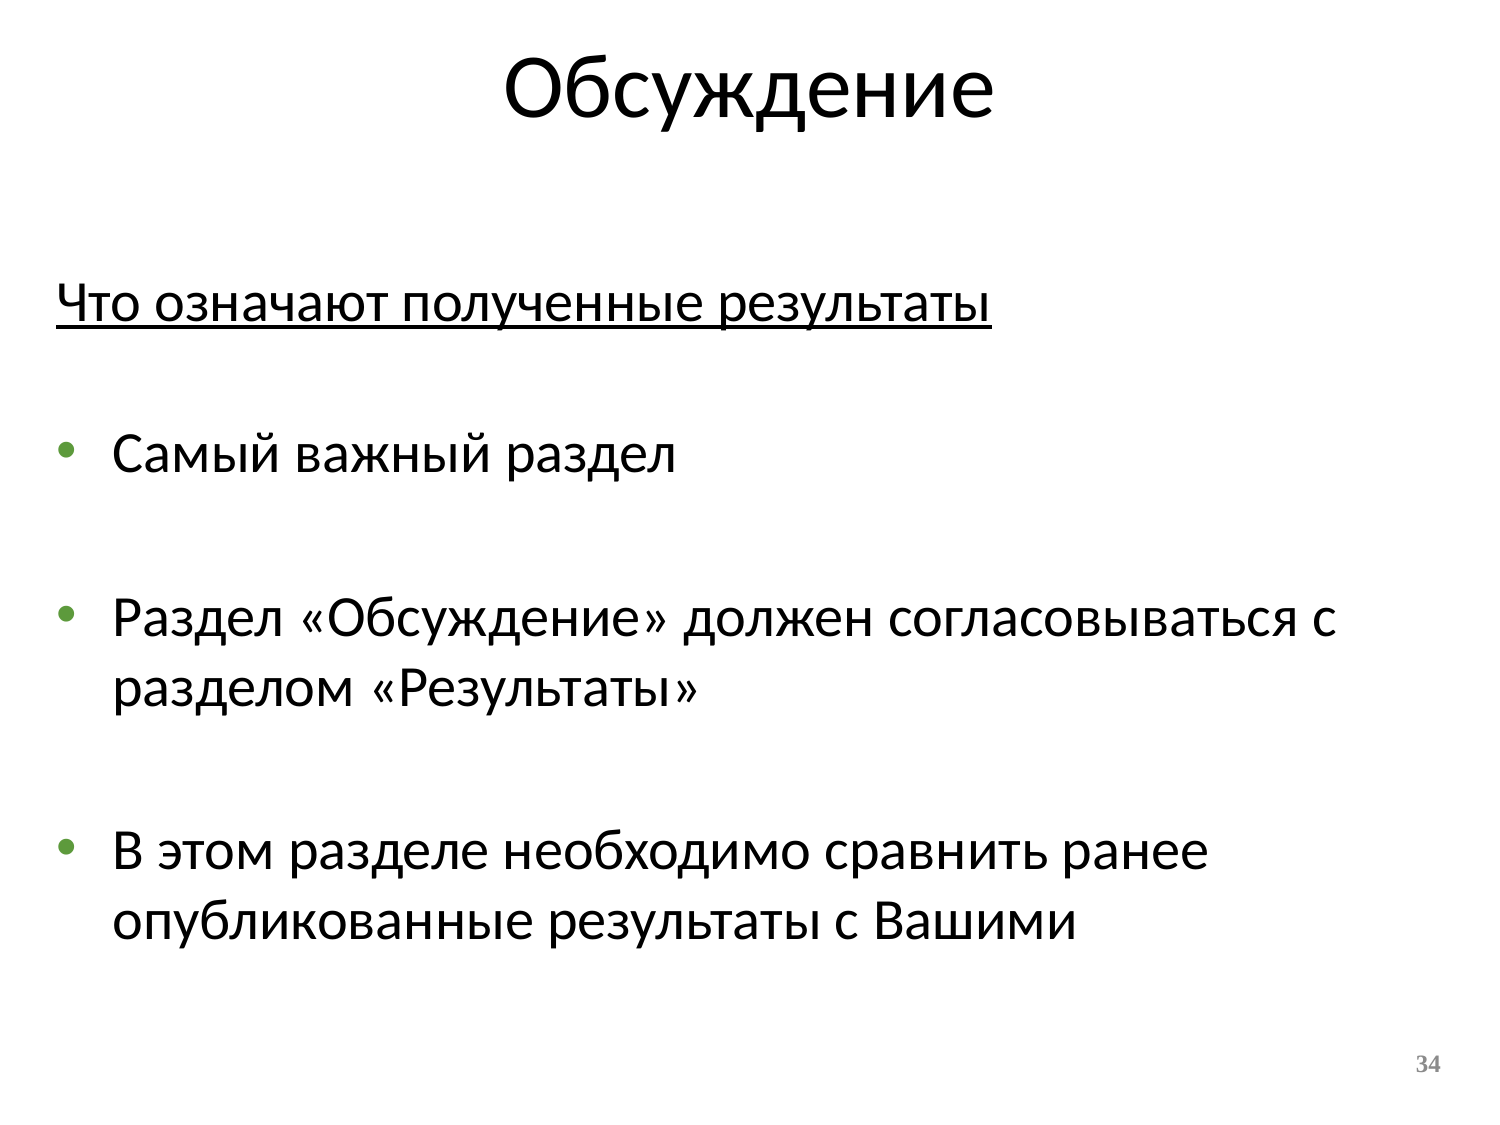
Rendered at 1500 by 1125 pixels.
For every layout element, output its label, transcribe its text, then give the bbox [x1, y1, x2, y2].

list Что означают полученные результаты Самый важный раздел Раздел «Обсуждение» должен согласовываться с разделом «Результаты» В этом разделе необходимо сравнить ранее опубликованные результаты с Вашими [40, 255, 1424, 999]
slide_number 34 [580, 1031, 1456, 1095]
title Обсуждение [0, 30, 1500, 131]
